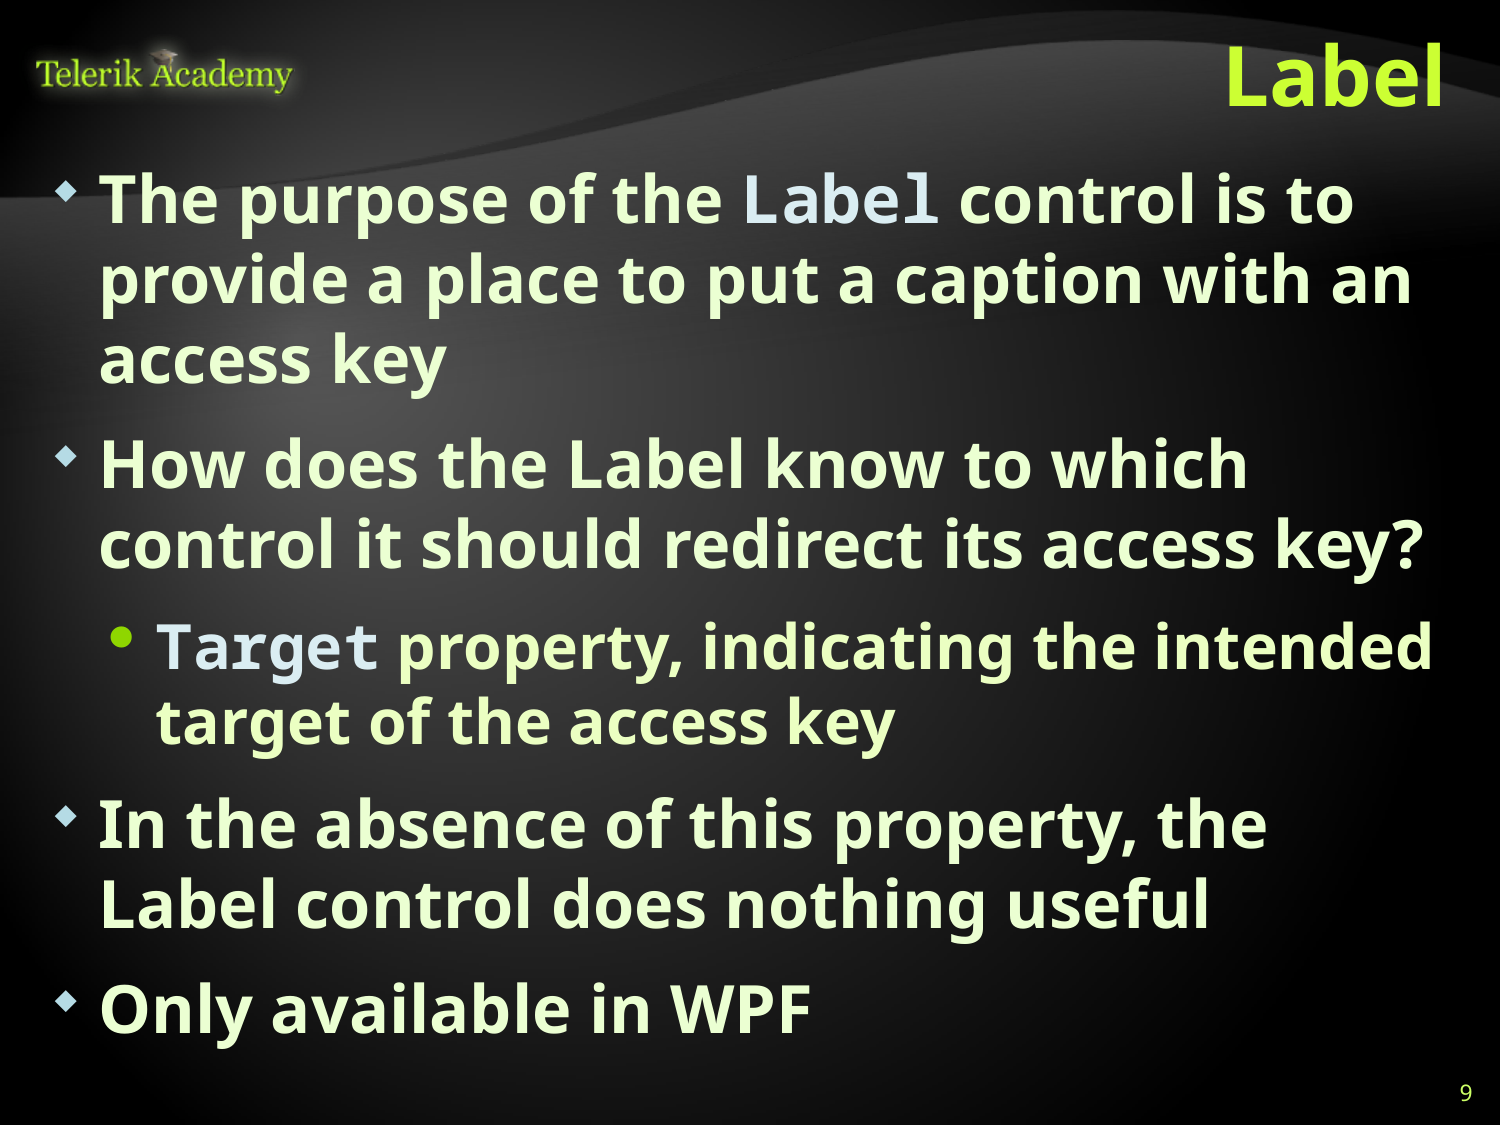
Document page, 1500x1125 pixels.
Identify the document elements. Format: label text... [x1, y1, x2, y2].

title Label [300, 12, 1463, 149]
picture [0, 0, 1500, 1125]
list The purpose of the Label control is to provide a place to put a caption with an access key How does the Label know to which control it should redirect its access key? Target property, indicating the intended target of the access key In the absence of this property, the Label control does nothing useful Only available in WPF [37, 149, 1463, 1100]
slide_number 9 [1412, 1074, 1488, 1113]
